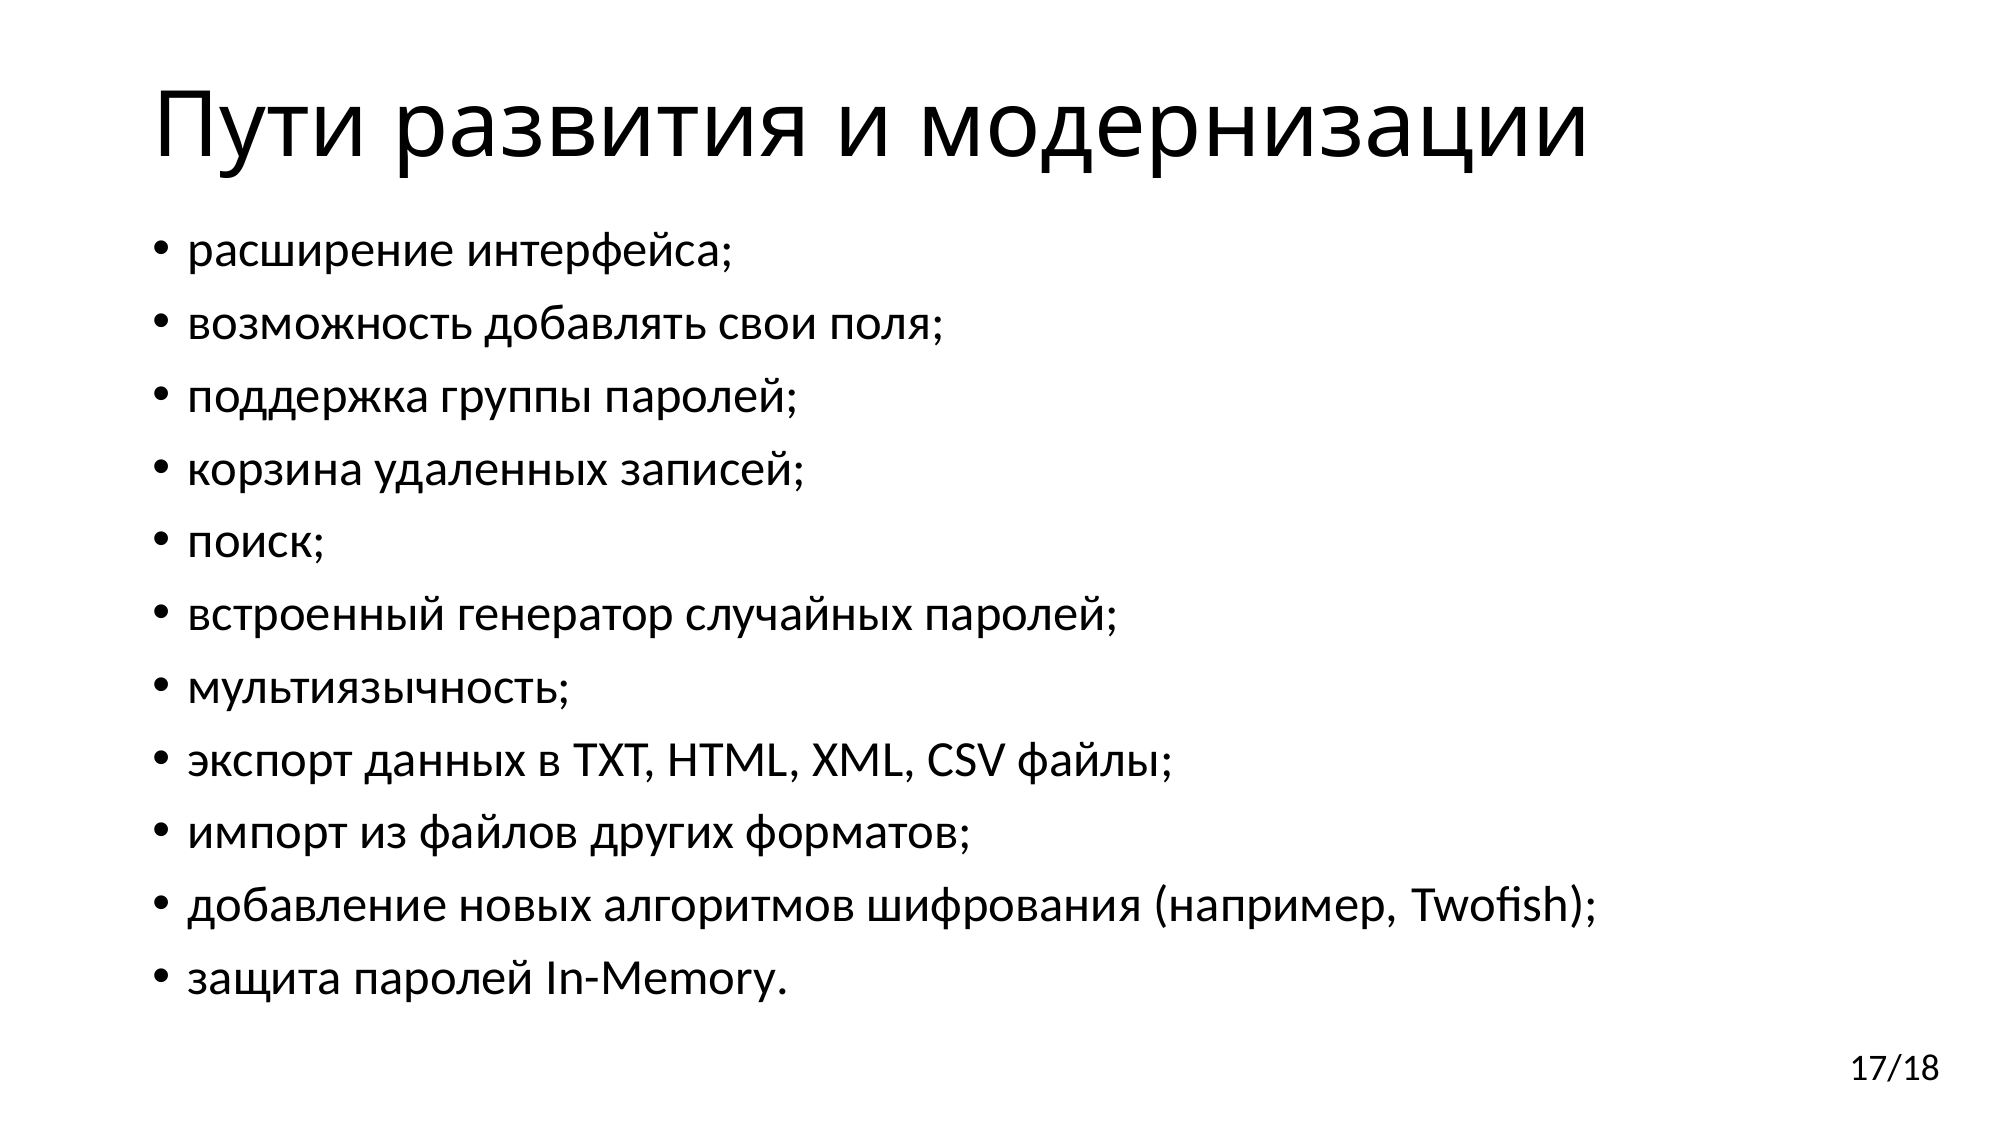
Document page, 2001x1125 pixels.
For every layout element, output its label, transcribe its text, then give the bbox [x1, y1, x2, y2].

text_box 17/18 [1834, 1035, 1955, 1096]
list расширение интерфейса; возможность добавлять свои поля; поддержка группы паролей; корзина удаленных записей; поиск; встроенный генератор случайных паролей; мультиязычность; экспорт данных в TXT, HTML, XML, CSV файлы; импорт из файлов других форматов; добавление новых алгоритмов шифрования (например, Twofish); защита паролей In-Memory. [137, 215, 1863, 1014]
title Пути развития и модернизации [137, 59, 1863, 195]
